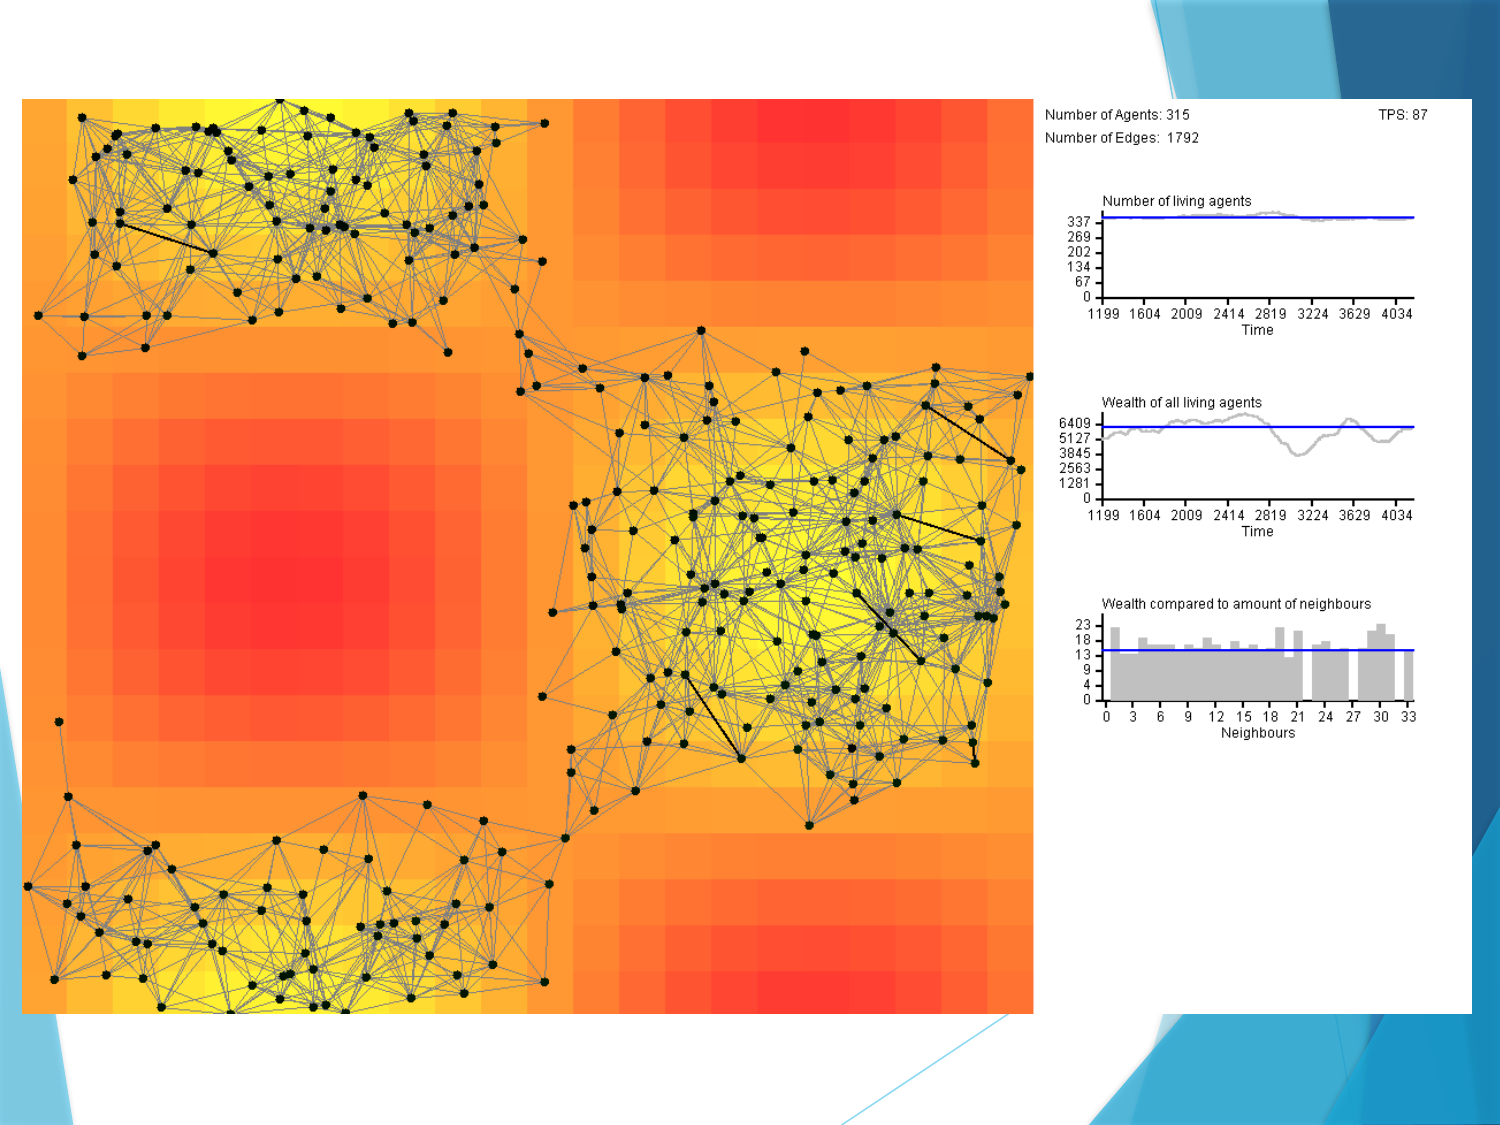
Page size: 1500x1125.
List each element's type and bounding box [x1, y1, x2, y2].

picture [22, 99, 1473, 1015]
